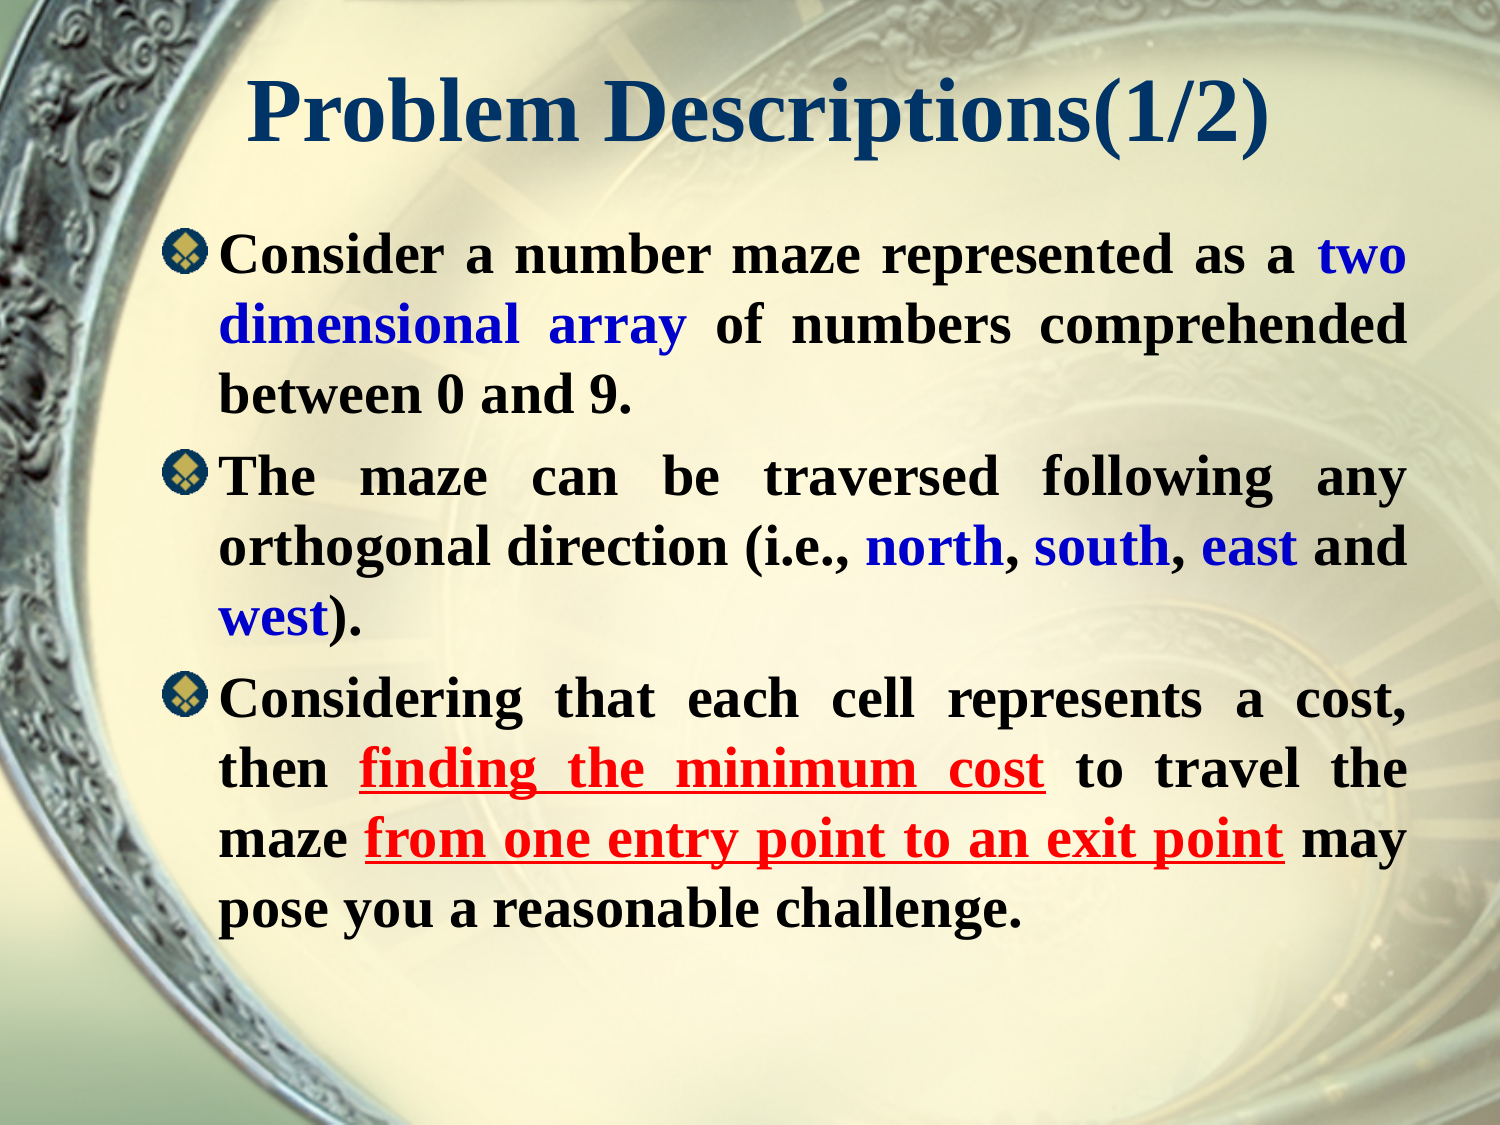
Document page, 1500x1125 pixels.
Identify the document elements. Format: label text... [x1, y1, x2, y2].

picture [0, 0, 1500, 1125]
title Problem Descriptions(1/2) [159, 54, 1360, 192]
list Consider a number maze represented as a two dimensional array of numbers comprehended between 0 and 9. The maze can be traversed following any orthogonal direction (i.e., north, south, east and west). Considering that each cell represents a cost, then finding the minimum cost to travel the maze from one entry point to an exit point may pose you a reasonable challenge. [147, 208, 1424, 953]
